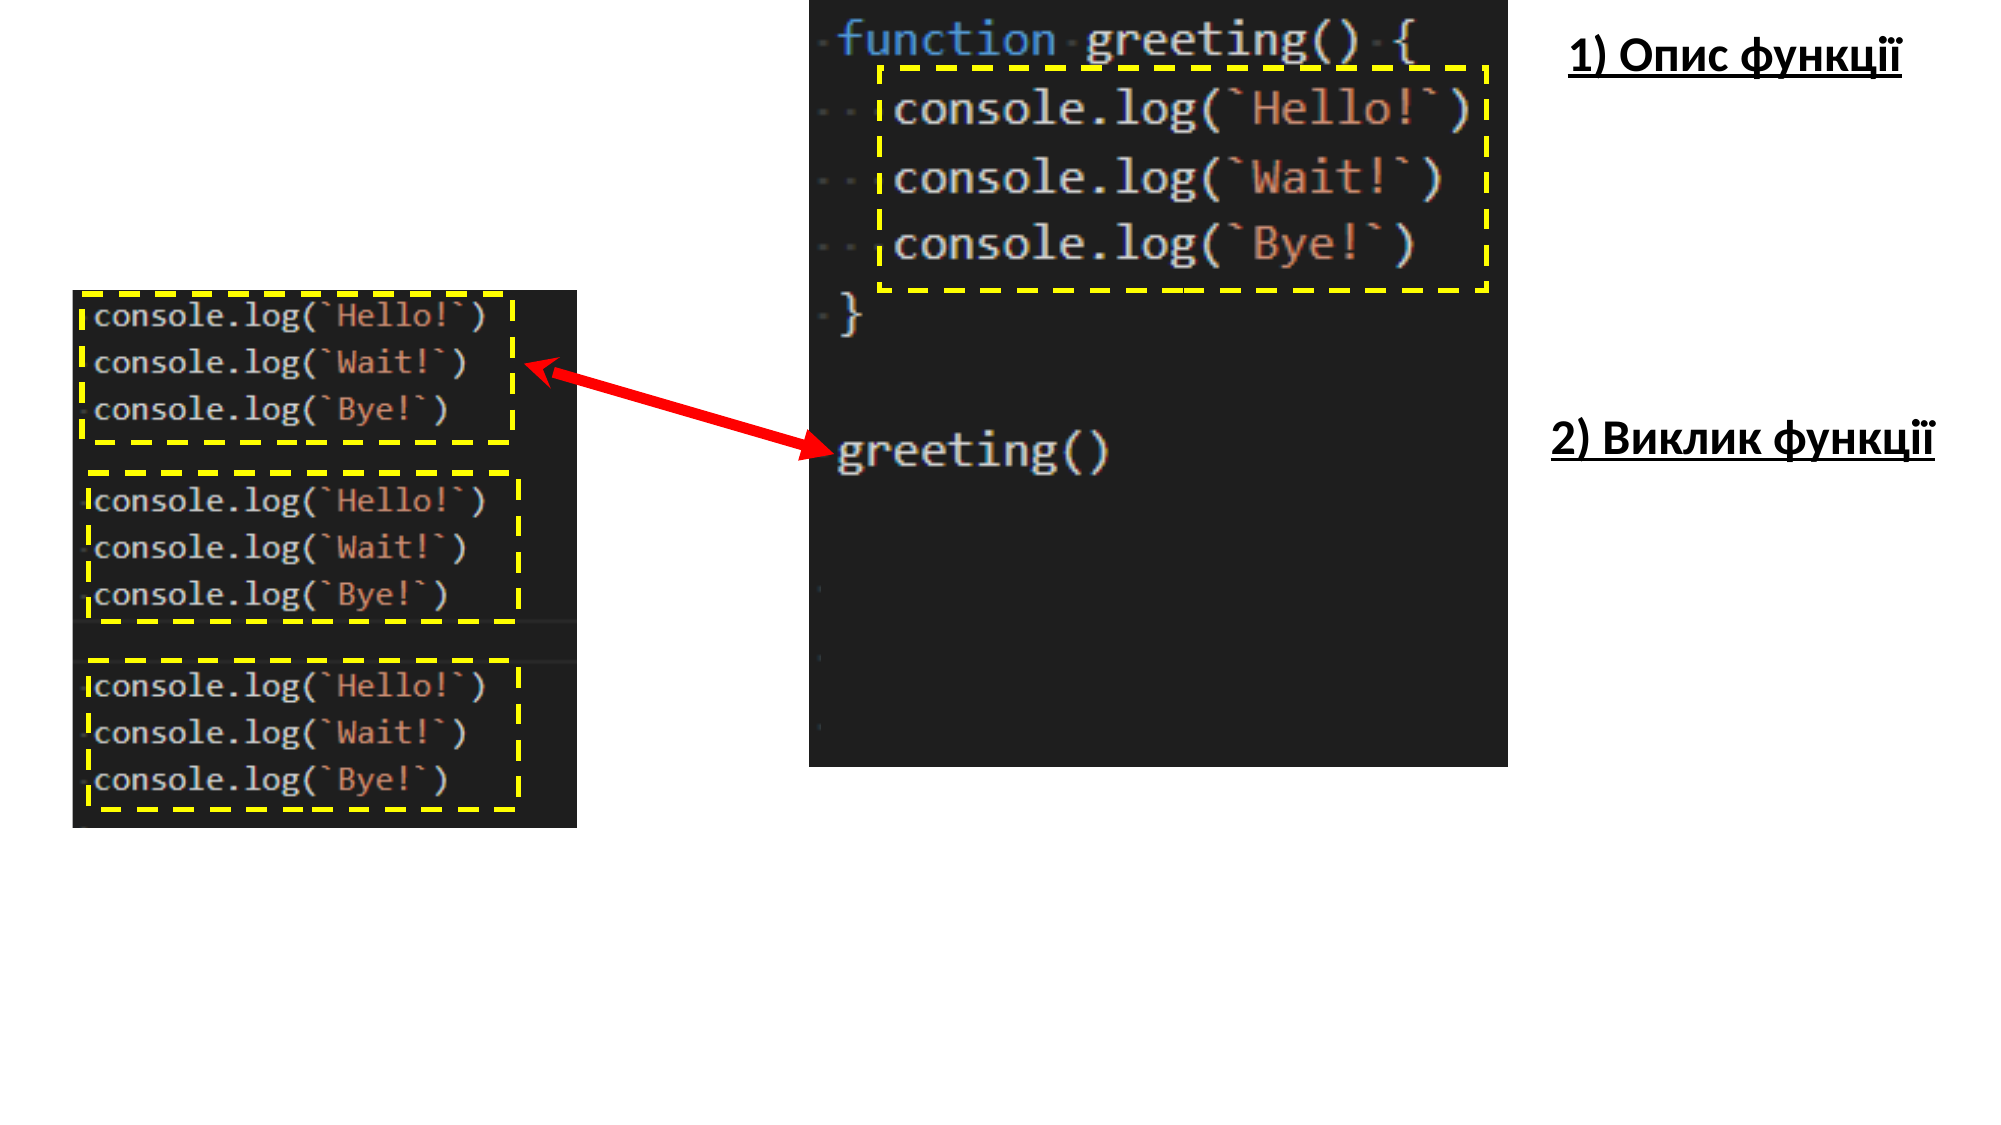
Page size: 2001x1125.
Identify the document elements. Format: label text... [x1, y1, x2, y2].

picture [809, 0, 1508, 767]
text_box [523, 363, 835, 455]
picture [72, 290, 577, 828]
text_box 1) Опис функції [1552, 13, 1917, 89]
text_box 2) Виклик функції [1535, 397, 1950, 472]
